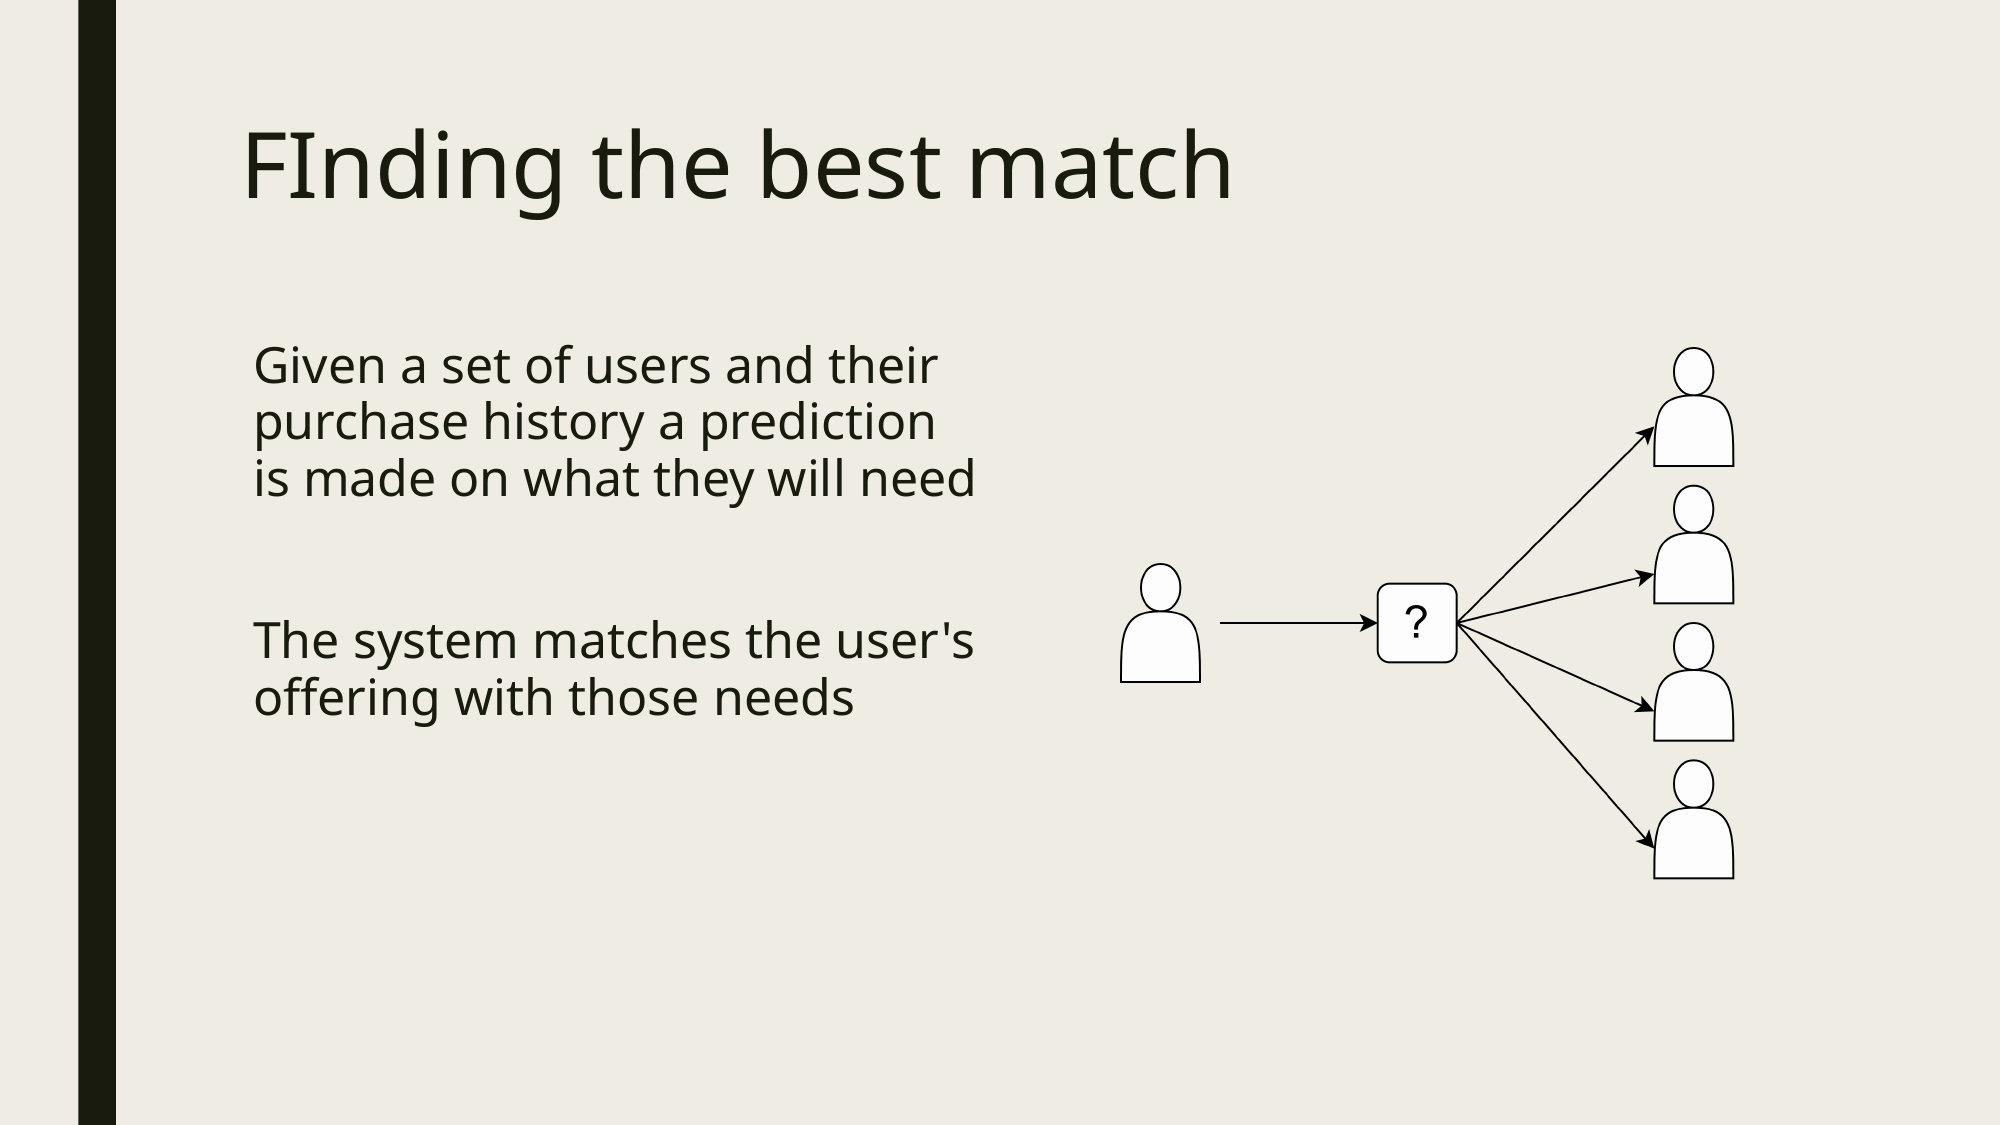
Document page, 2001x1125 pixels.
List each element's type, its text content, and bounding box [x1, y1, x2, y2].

title FInding the best match [225, 112, 1800, 357]
list Given a set of users and their purchase history a prediction is made on what they will need The system matches the user's offering with those needs [238, 330, 1000, 897]
picture [1120, 347, 1736, 881]
